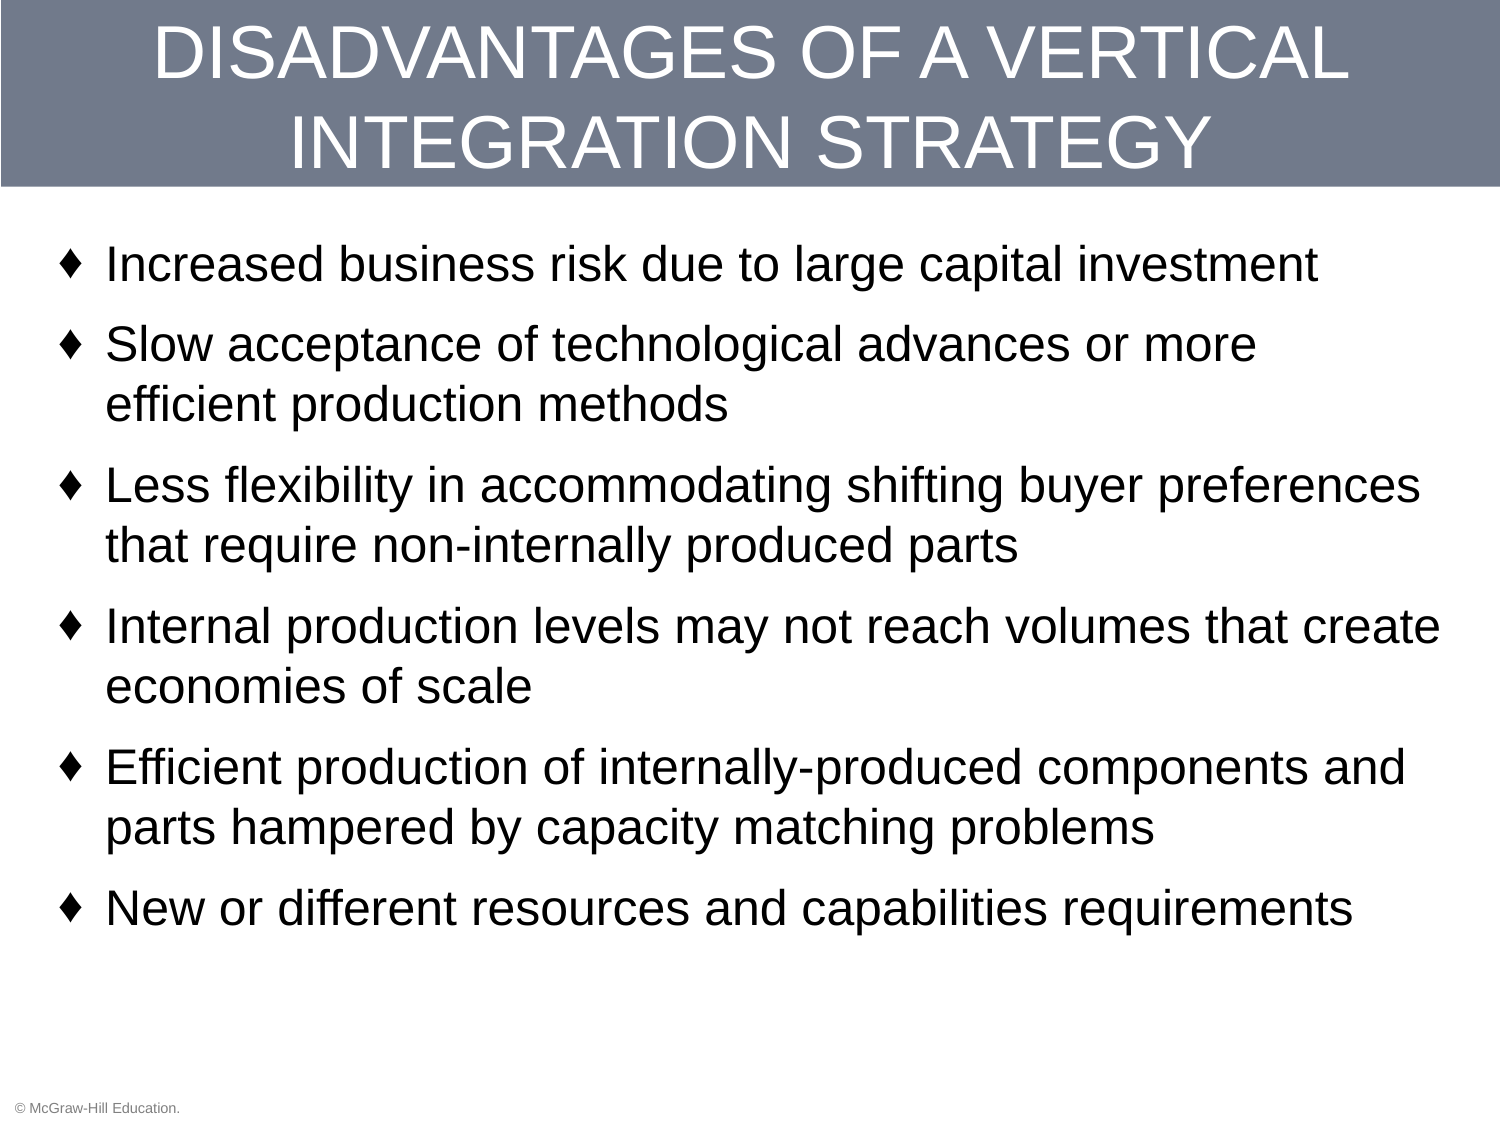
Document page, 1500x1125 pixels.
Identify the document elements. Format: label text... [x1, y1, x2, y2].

list Increased business risk due to large capital investment Slow acceptance of technological advances or more efficient production methods Less flexibility in accommodating shifting buyer preferences that require non-internally produced parts Internal production levels may not reach volumes that create economies of scale Efficient production of internally-produced components and parts hampered by capacity matching problems New or different resources and capabilities requirements [42, 223, 1459, 1027]
title DISADVANTAGES OF A VERTICAL INTEGRATION STRATEGY [0, 0, 1500, 187]
